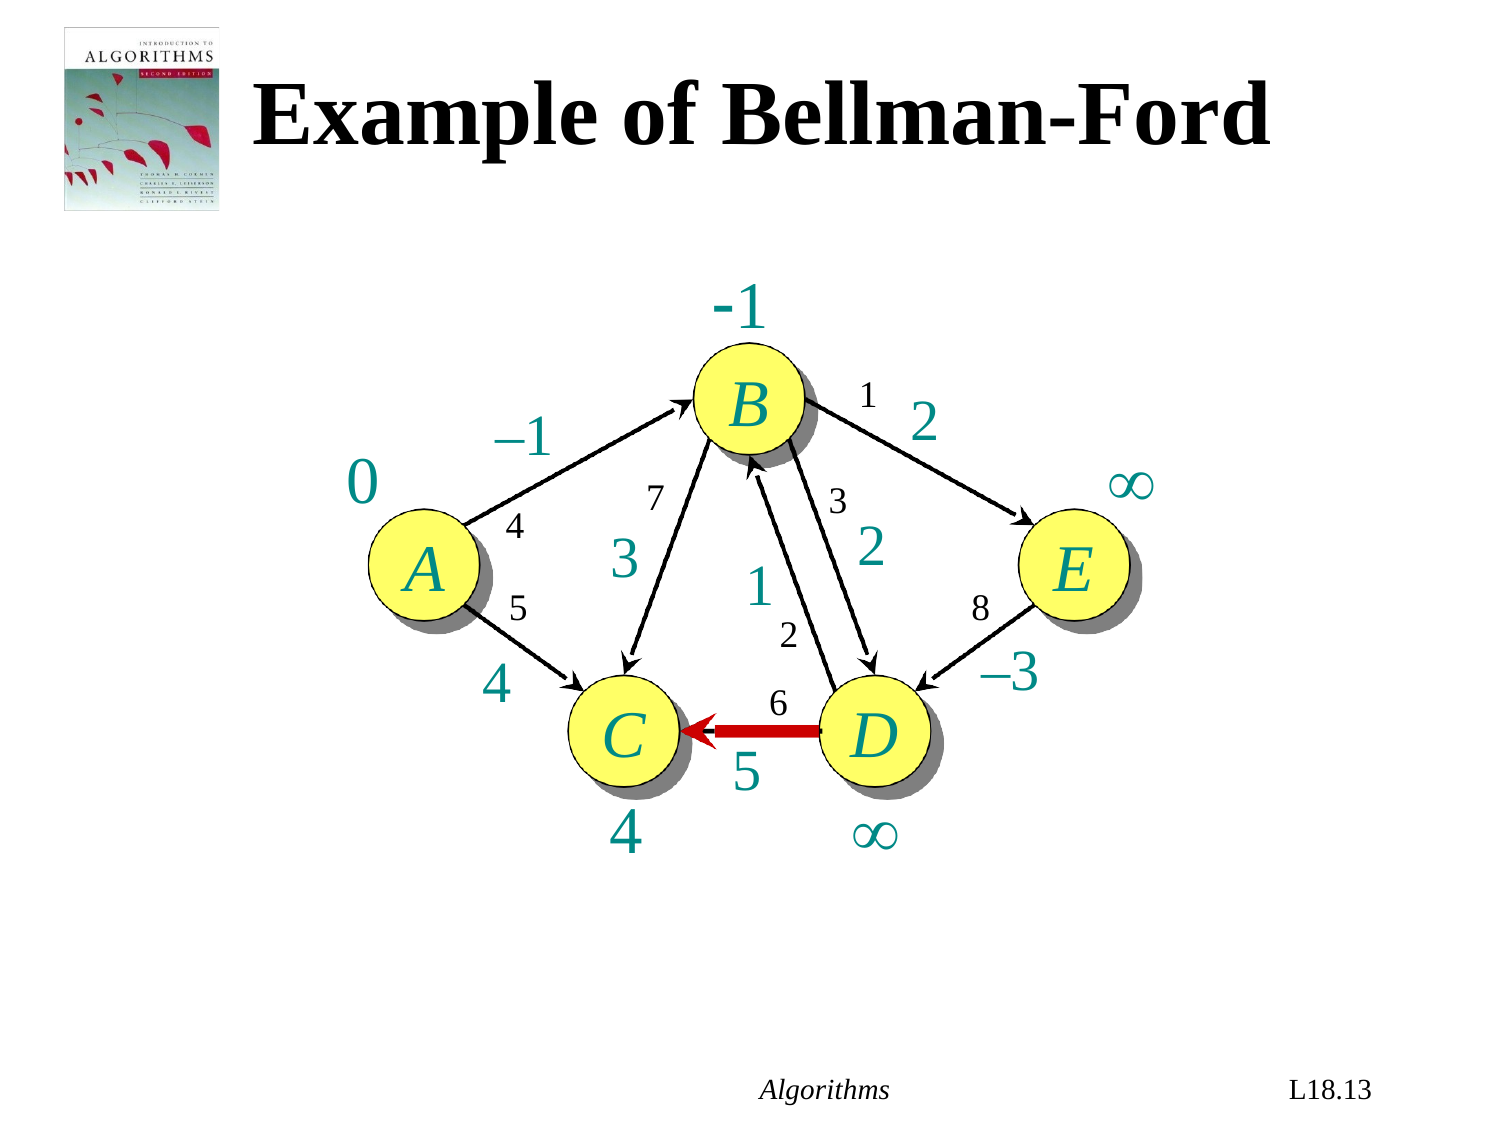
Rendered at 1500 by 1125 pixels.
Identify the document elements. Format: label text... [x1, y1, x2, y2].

text_box 2 [908, 379, 942, 452]
text_box 3 [826, 474, 850, 522]
text_box 5 4 [480, 569, 530, 715]
slide_number L18.13 [1286, 1071, 1379, 1125]
text_box 8 –3 [969, 577, 1043, 702]
text_box 0 [344, 435, 382, 518]
text_box 2 [777, 607, 801, 655]
text_box 5 [730, 729, 764, 802]
text_box [367, 342, 1143, 800]
footer Algorithms [757, 1071, 893, 1125]
text_box 4 [503, 499, 527, 547]
text_box A [402, 523, 447, 606]
text_box  B [710, 242, 785, 440]
text_box  [1103, 435, 1156, 518]
text_box –1 [493, 394, 556, 467]
title Example of Bellman-Ford [226, 50, 1274, 241]
text_box D  [848, 671, 901, 868]
text_box E [1051, 523, 1096, 606]
picture [64, 27, 220, 211]
text_box 2 [855, 504, 889, 577]
text_box 7 [644, 470, 667, 518]
text_box 1 [743, 544, 777, 617]
text_box 3 [608, 517, 642, 590]
text_box 6 [767, 676, 790, 724]
text_box C  [599, 672, 649, 867]
text_box 1 [856, 367, 880, 415]
